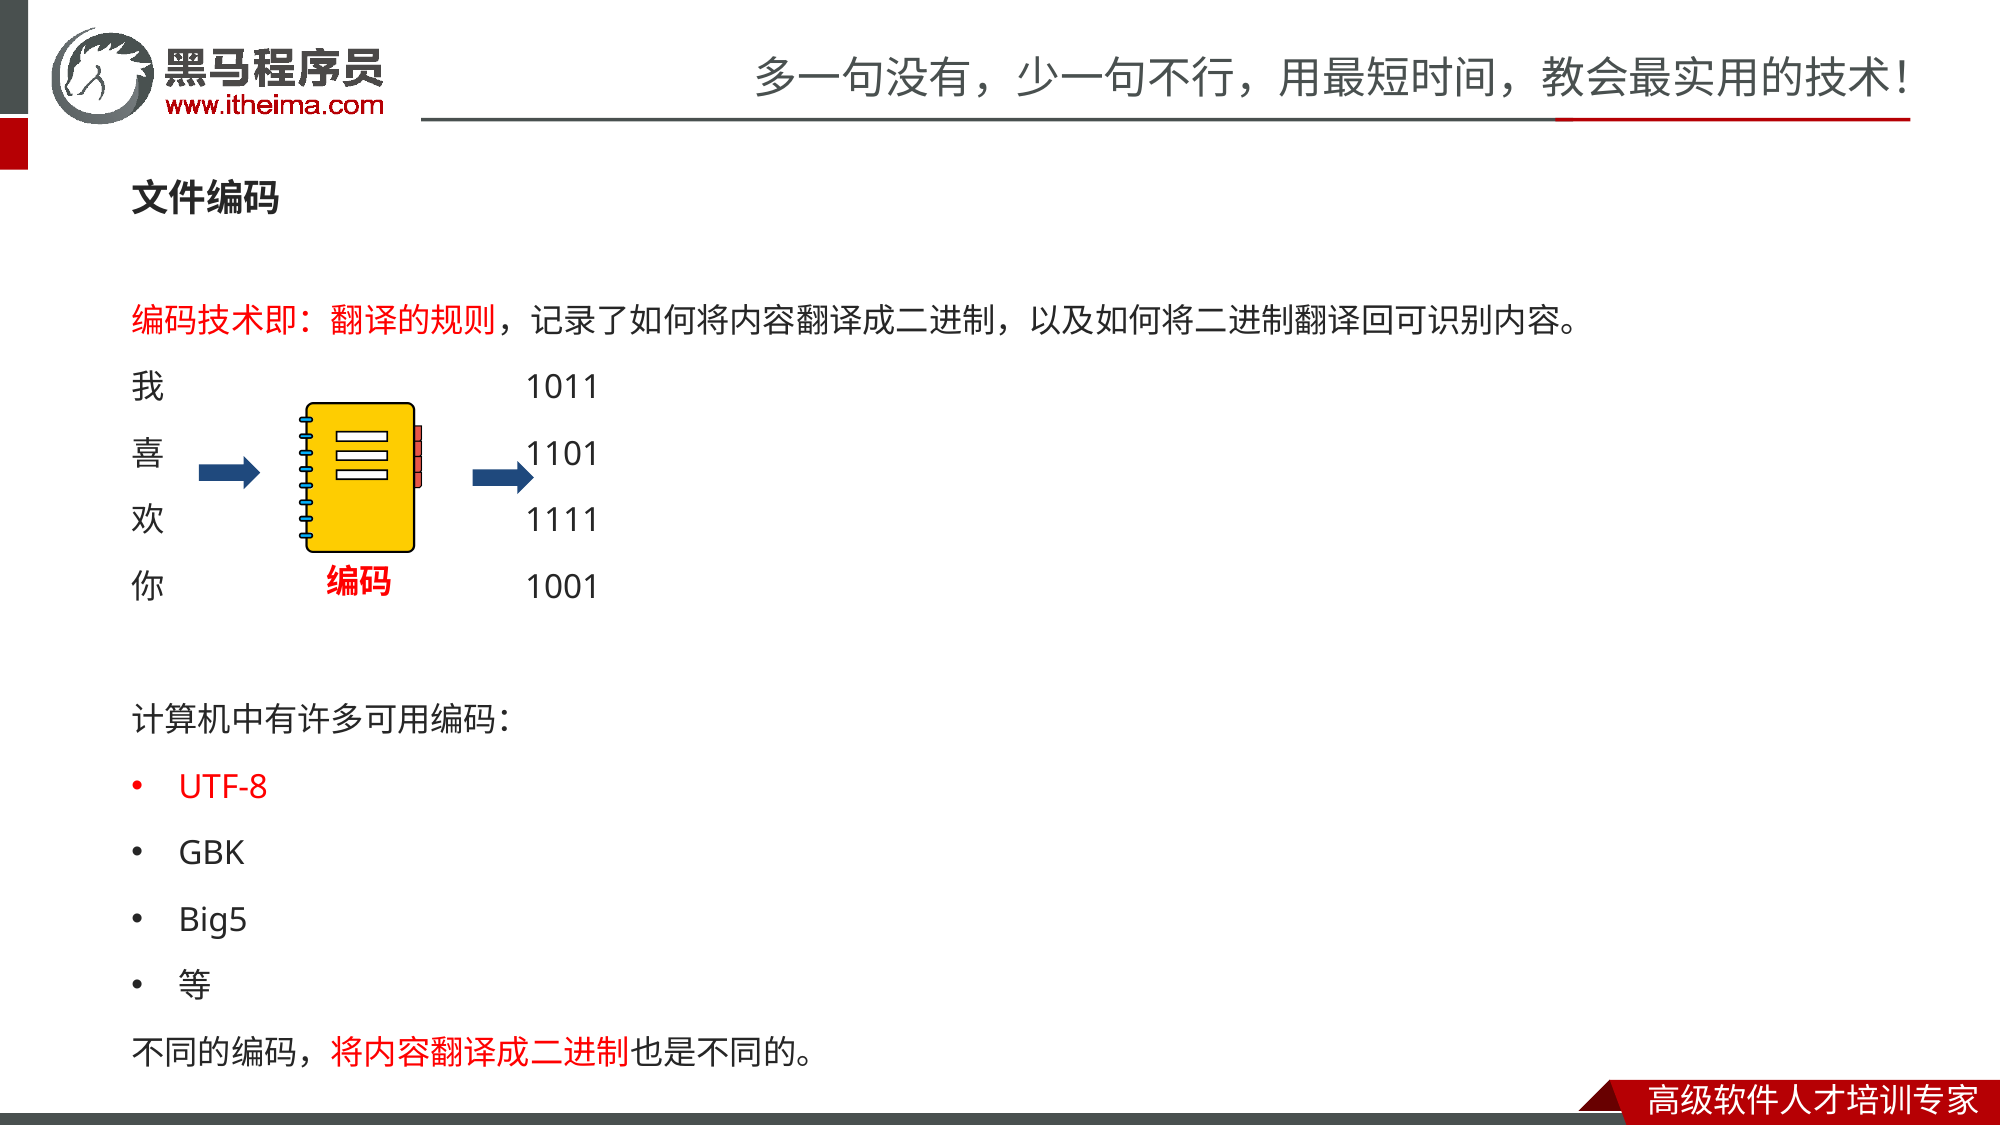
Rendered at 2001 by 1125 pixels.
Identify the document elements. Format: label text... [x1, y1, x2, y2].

list 编码技术即：翻译的规则，记录了如何将内容翻译成二进制，以及如何将二进制翻译回可识别内容。 我 1011 喜 1101 欢 1111 你 1001 计算机中有许多可用编码： UTF-8 GBK Big5 等 不同的编码，将内容翻译成二进制也是不同的。 [116, 271, 1872, 964]
list 文件编码 [116, 154, 1872, 239]
text_box 编码 [311, 560, 409, 608]
text_box [196, 454, 263, 492]
picture [284, 402, 436, 553]
text_box [470, 459, 536, 496]
picture [50, 26, 384, 125]
